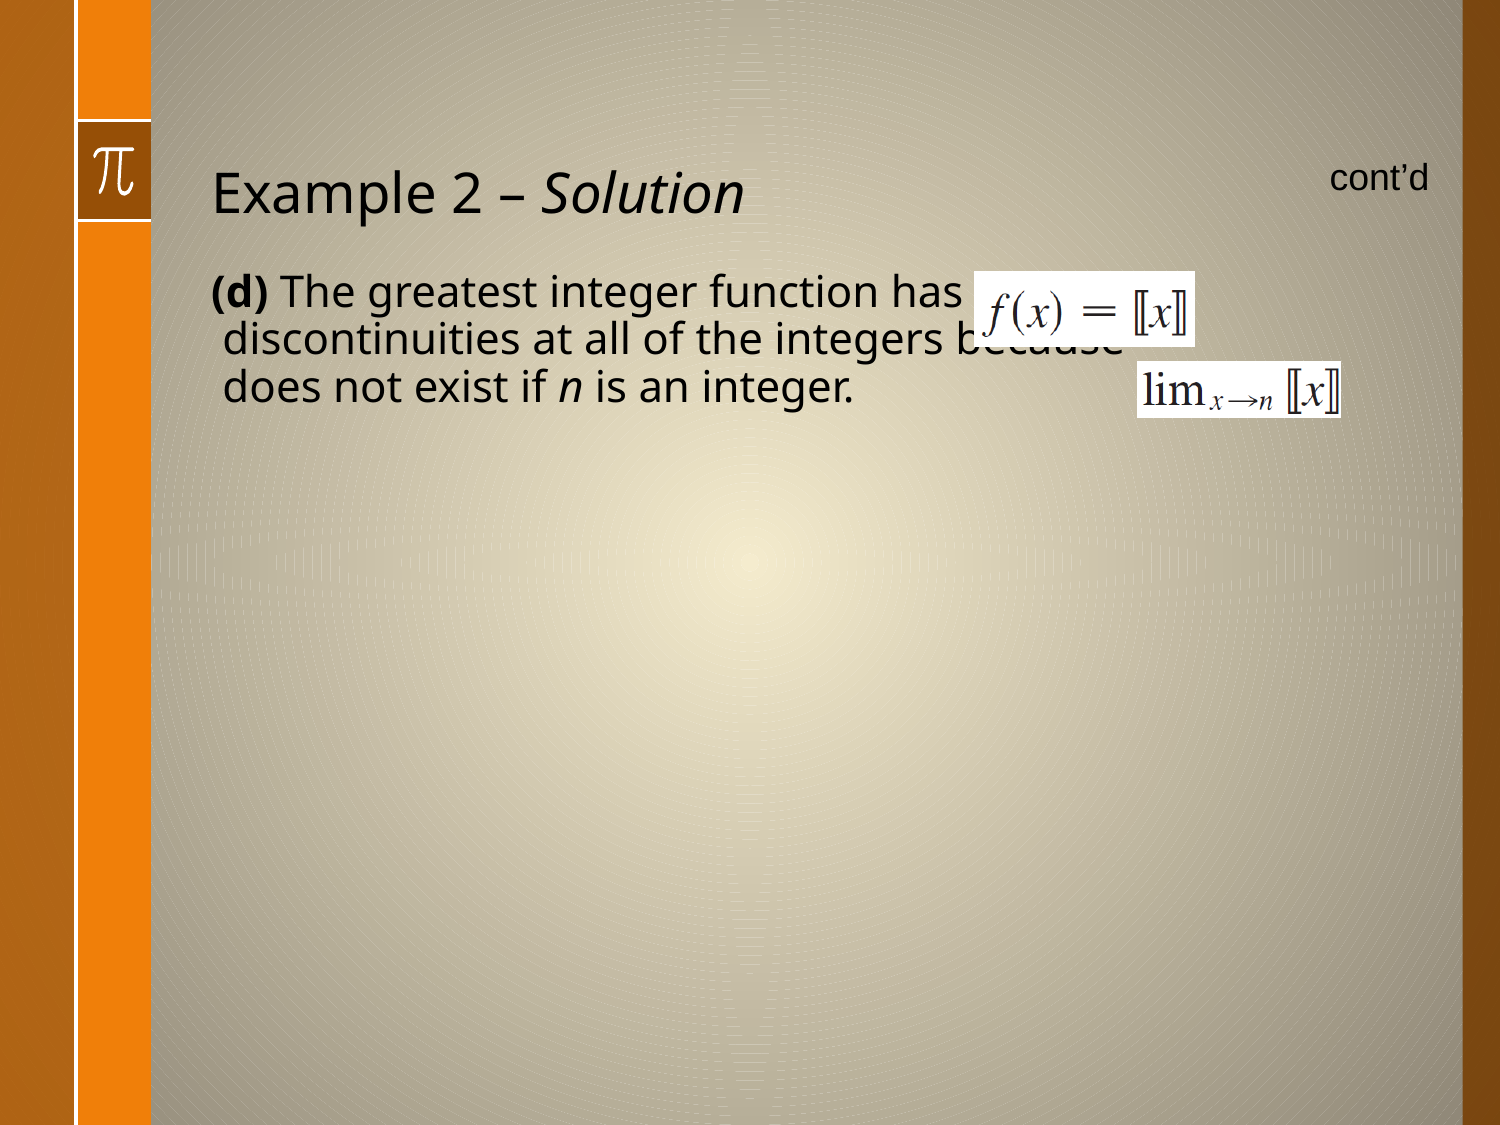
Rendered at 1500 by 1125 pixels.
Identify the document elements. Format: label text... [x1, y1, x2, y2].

picture [974, 271, 1195, 347]
picture [1137, 361, 1341, 418]
list (d) The greatest integer function has discontinuities at all of the integers because does not exist if n is an integer. [196, 262, 1400, 1013]
text_box cont’d [1314, 145, 1453, 203]
title Example 2 – Solution [196, 29, 1400, 233]
